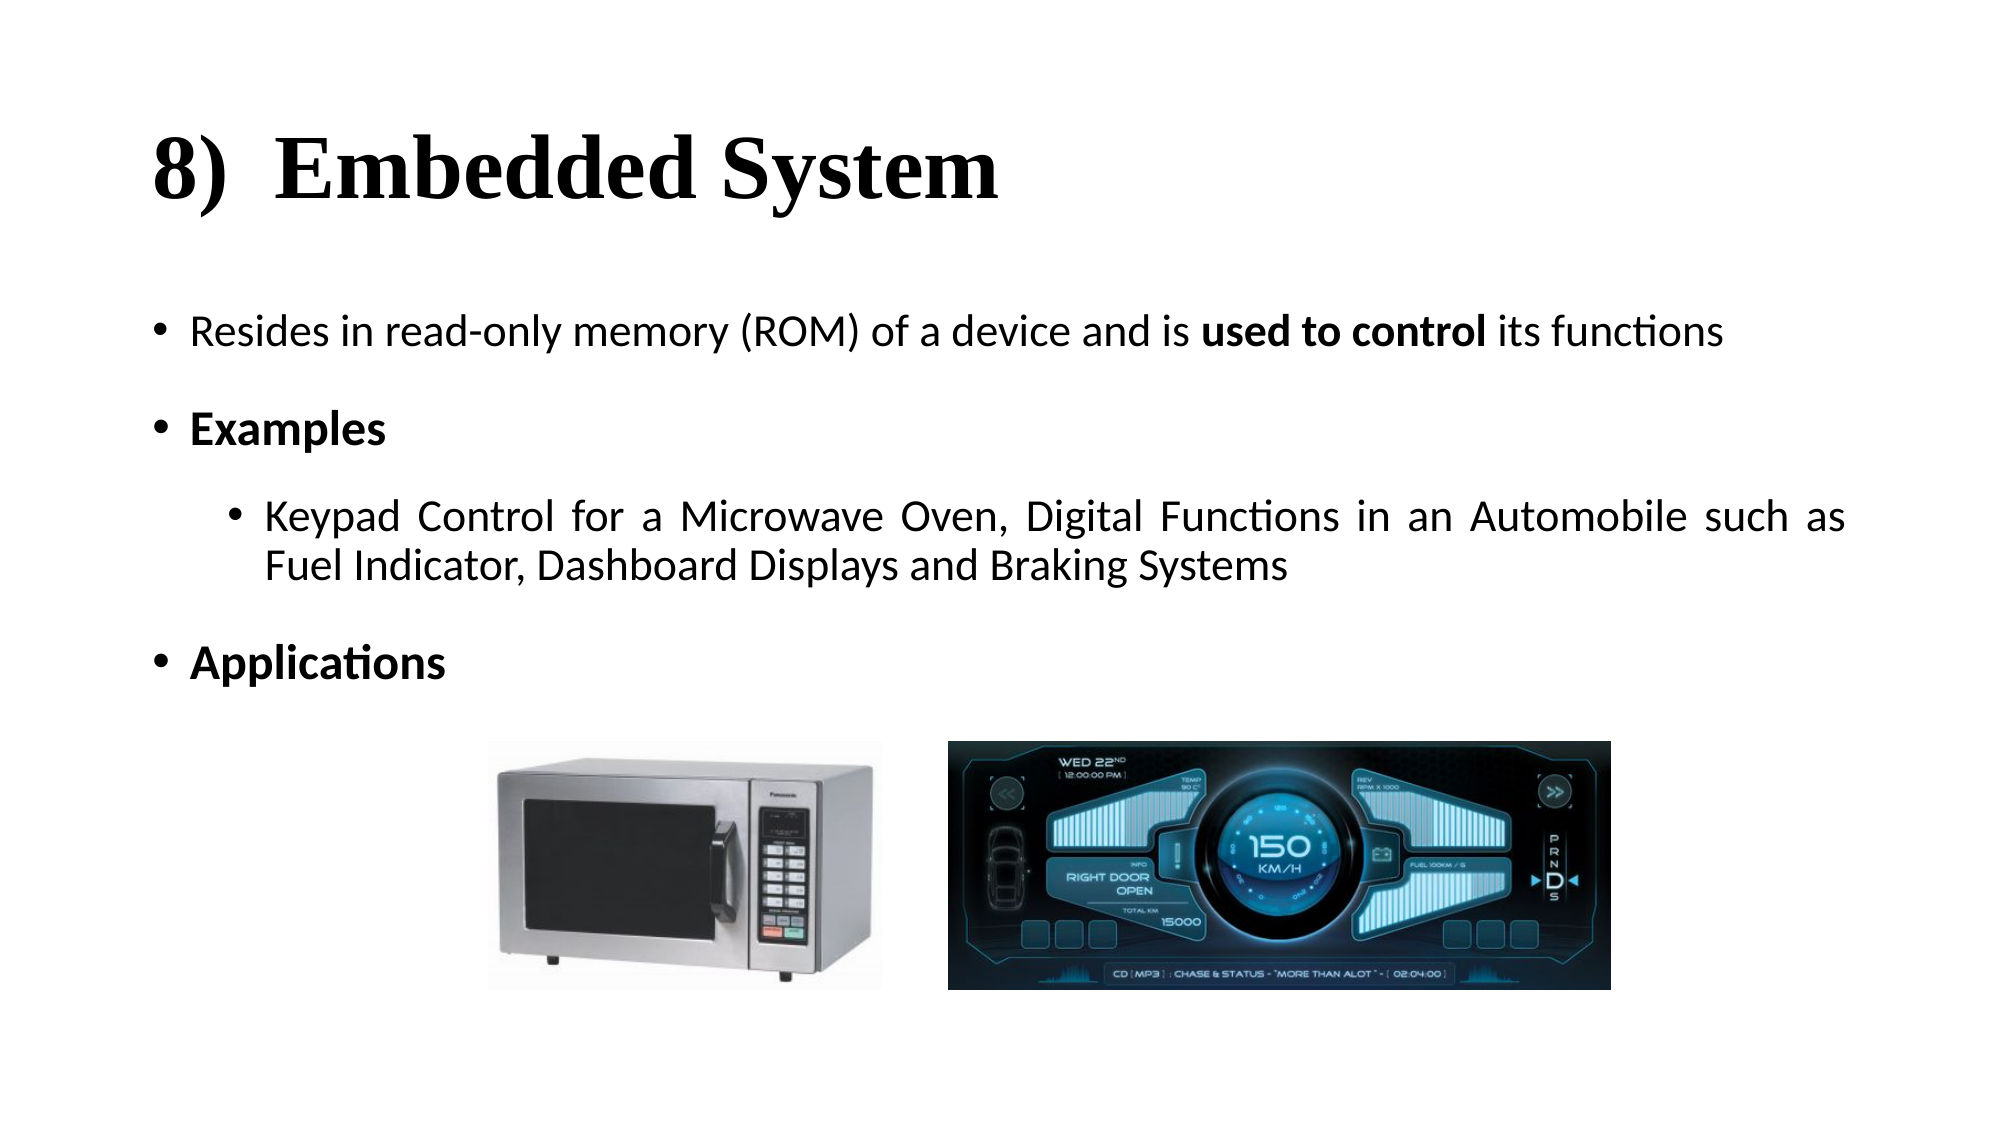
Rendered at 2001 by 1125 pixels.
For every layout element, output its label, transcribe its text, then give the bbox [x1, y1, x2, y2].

picture [948, 741, 1611, 990]
list Resides in read-only memory (ROM) of a device and is used to control its functions Examples Keypad Control for a Microwave Oven, Digital Functions in an Automobile such as Fuel Indicator, Dashboard Displays and Braking Systems Applications [137, 299, 1863, 1014]
title 8) Embedded System [137, 59, 1863, 278]
picture [488, 741, 882, 990]
